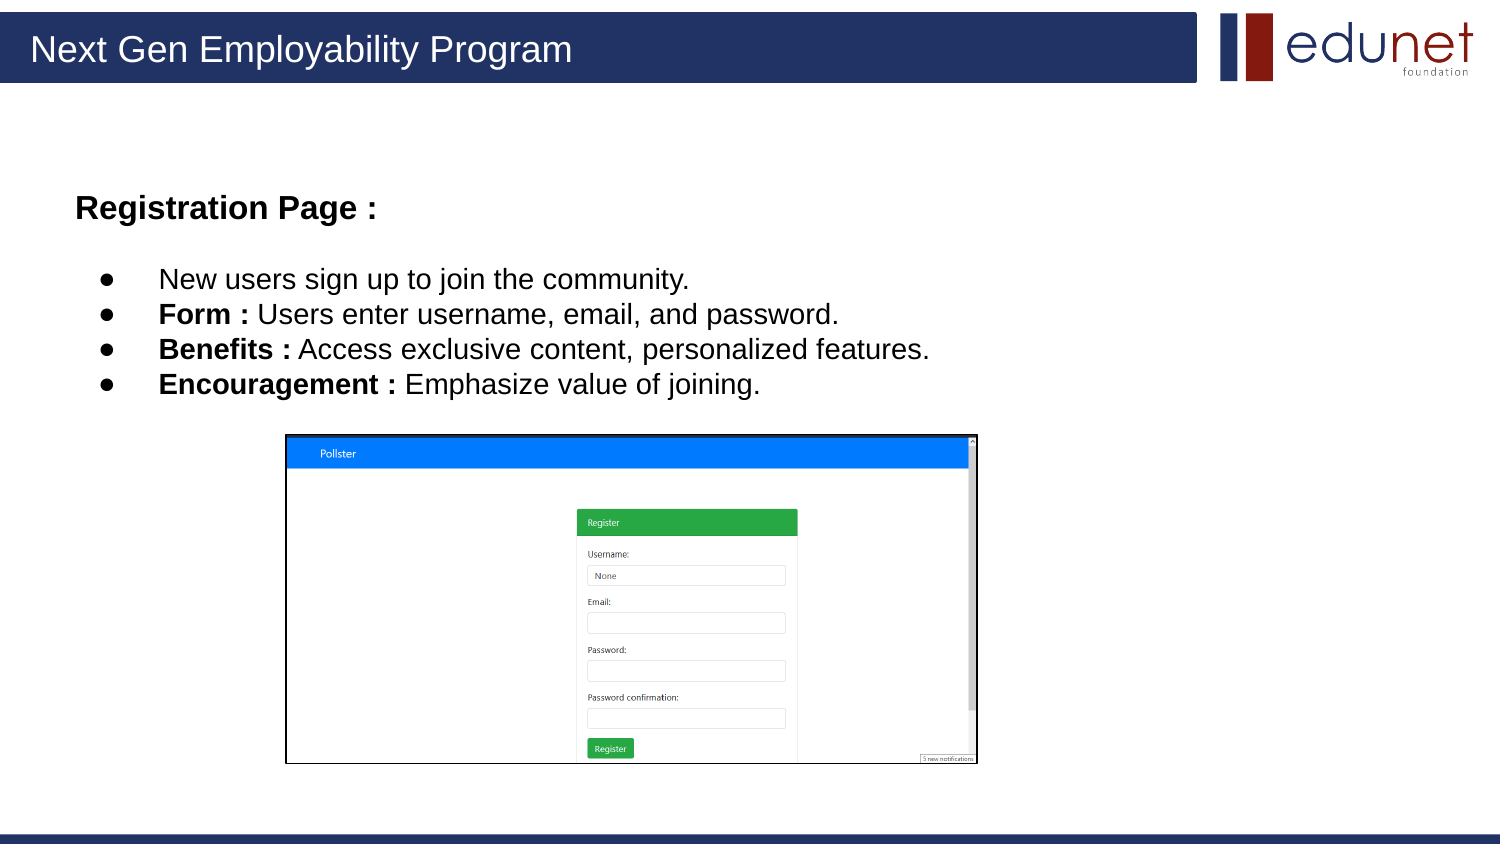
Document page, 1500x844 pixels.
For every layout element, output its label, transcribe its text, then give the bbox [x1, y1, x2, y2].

title Registration Page : New users sign up to join the community. Form : Users enter username, email, and password. Benefits : Access exclusive content, personalized features. Encouragement : Emphasize value of joining. [75, 98, 1397, 208]
picture [286, 435, 977, 763]
picture [1279, 14, 1482, 83]
